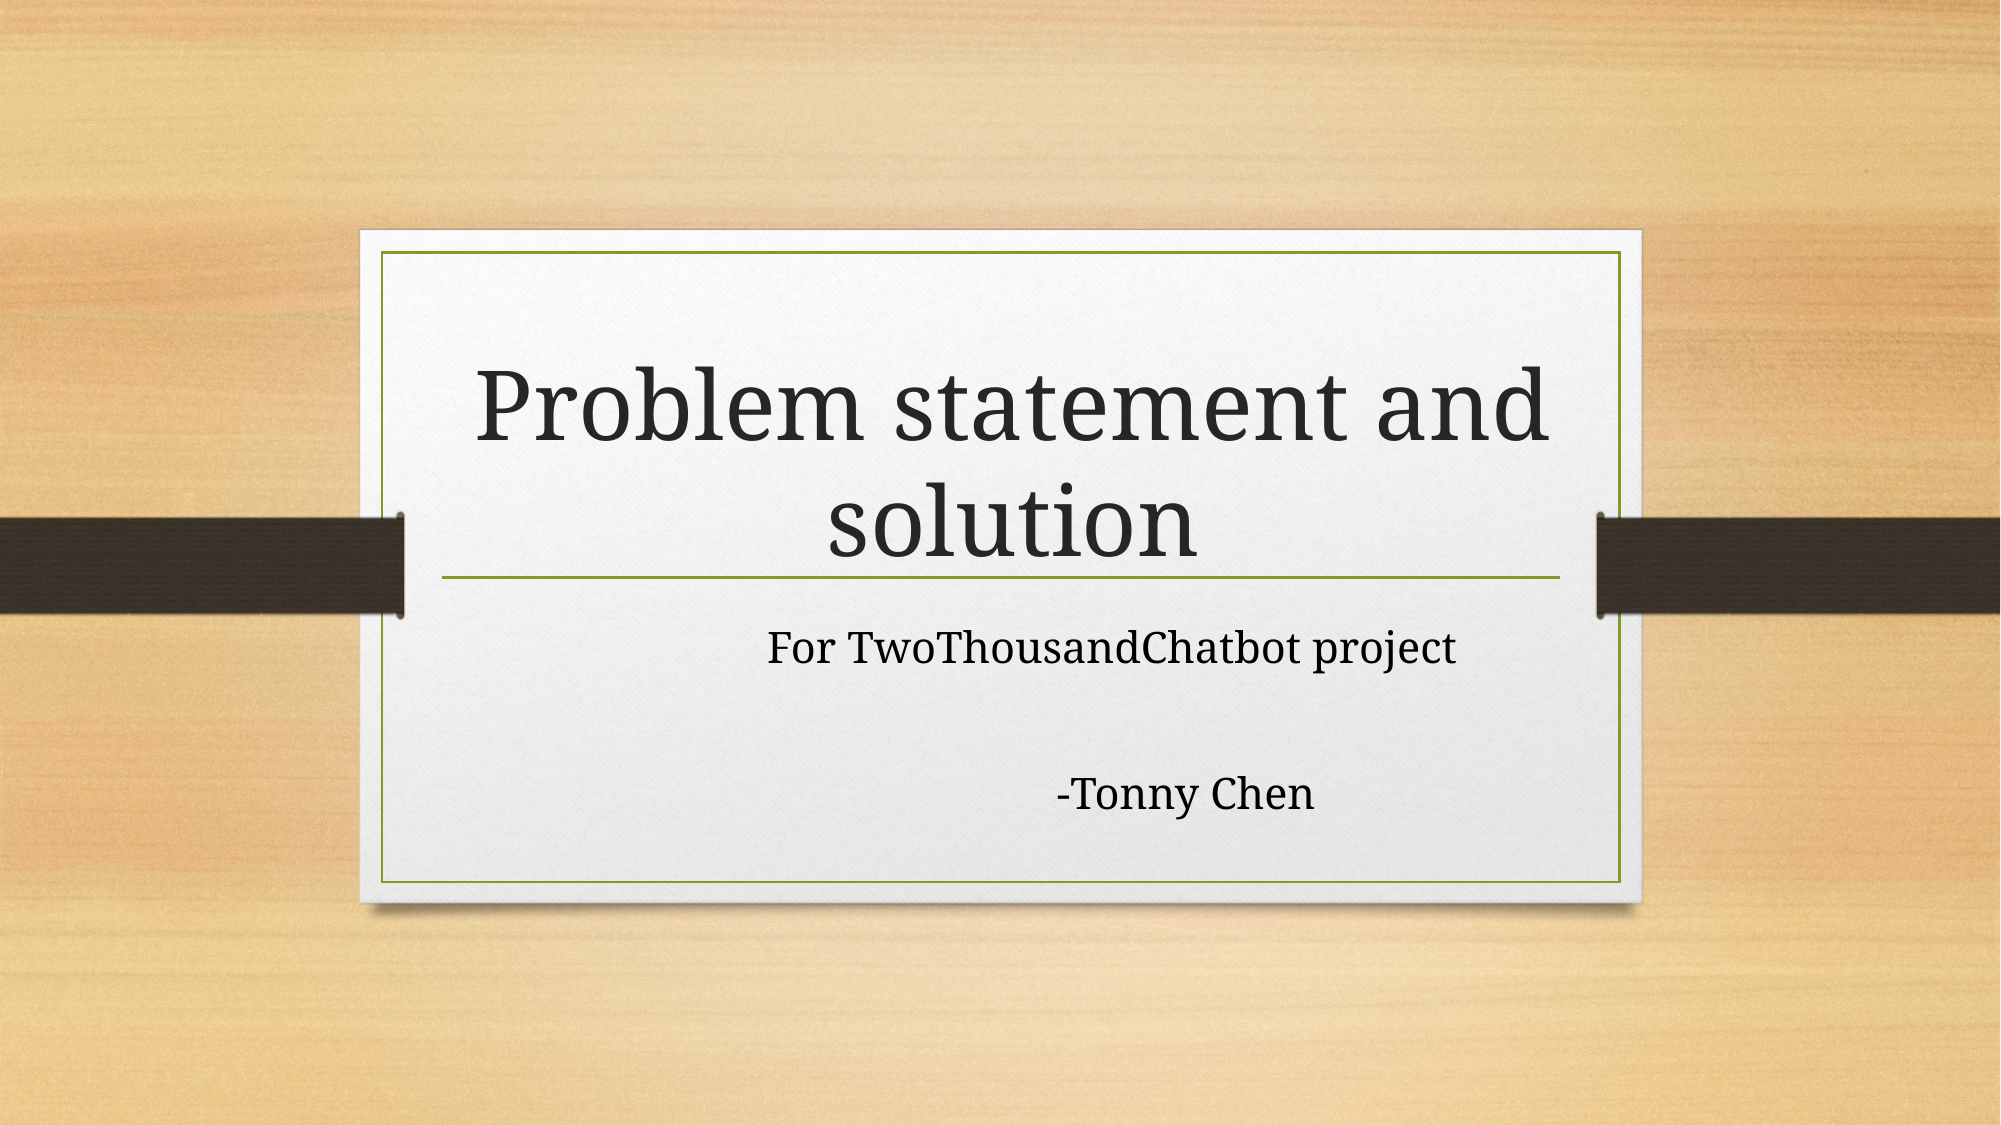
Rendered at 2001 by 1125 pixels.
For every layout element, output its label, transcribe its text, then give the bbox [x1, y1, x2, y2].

picture [0, 0, 2001, 1125]
title Problem statement and solution [454, 334, 1573, 583]
subtitle For TwoThousandChatbot project -Tonny Chen [552, 612, 1671, 830]
